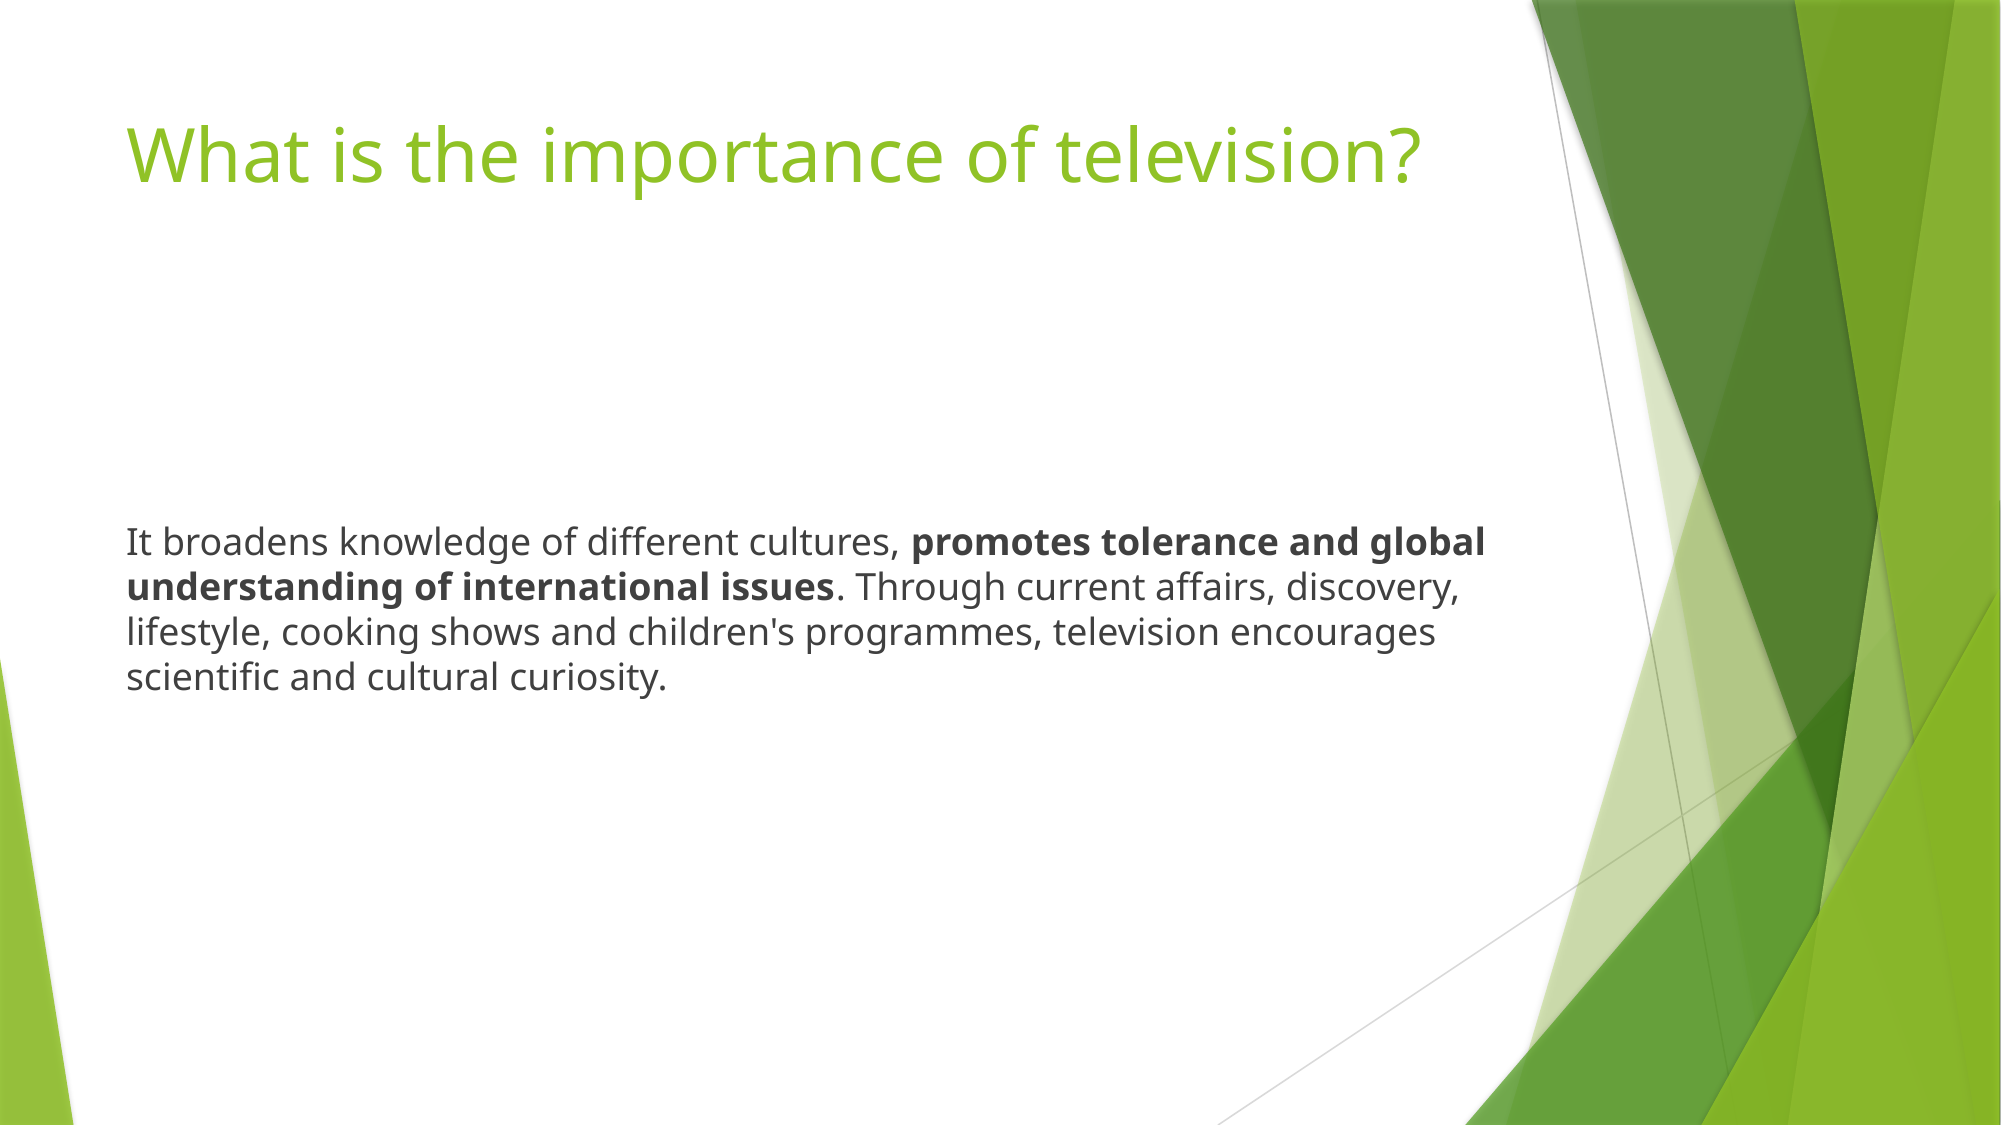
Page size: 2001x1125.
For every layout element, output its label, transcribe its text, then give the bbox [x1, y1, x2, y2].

list It broadens knowledge of different cultures, promotes tolerance and global understanding of international issues. Through current affairs, discovery, lifestyle, cooking shows and children's programmes, television encourages scientific and cultural curiosity. [111, 354, 1522, 992]
title What is the importance of television? [111, 99, 1522, 317]
